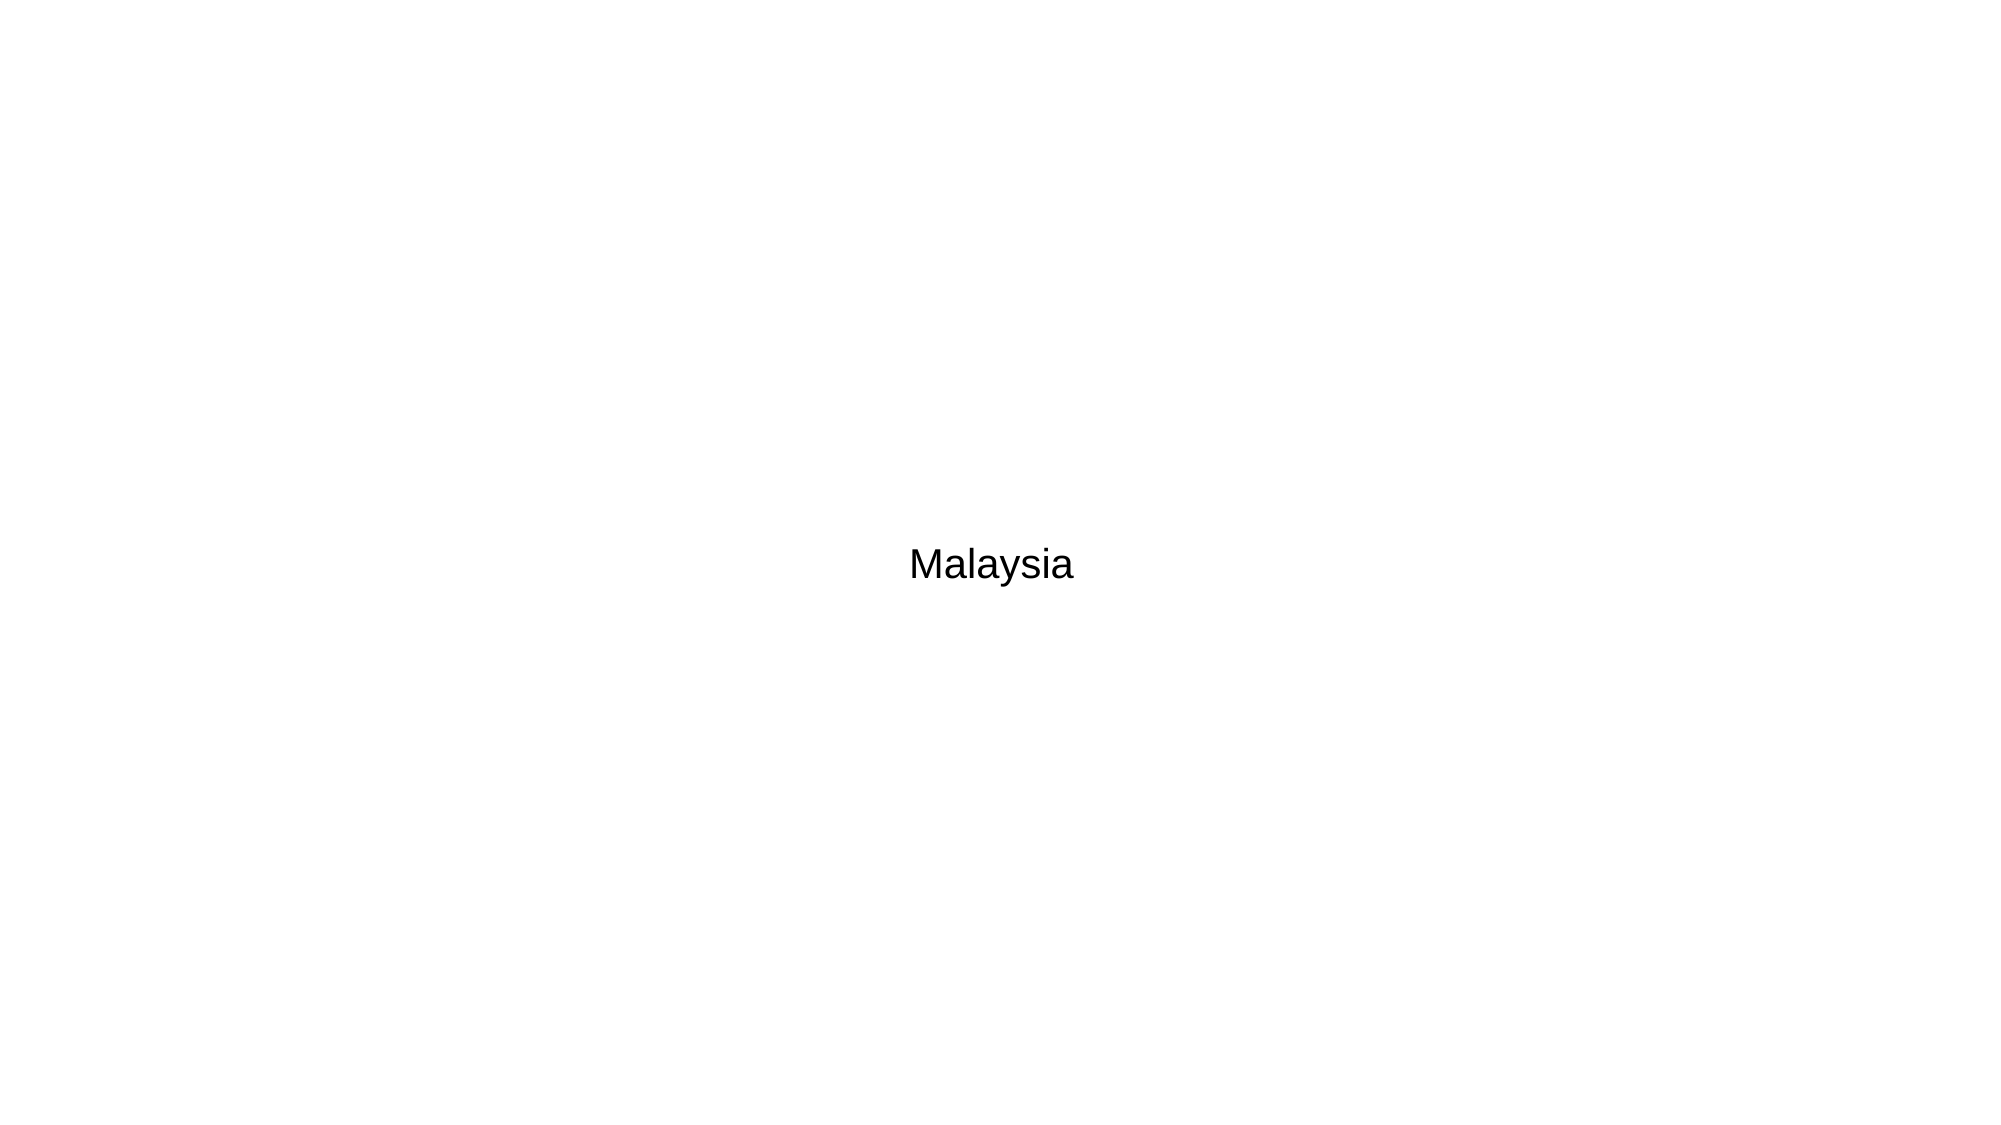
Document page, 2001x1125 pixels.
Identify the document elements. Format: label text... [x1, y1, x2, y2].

text_box Malaysia [894, 529, 1090, 595]
